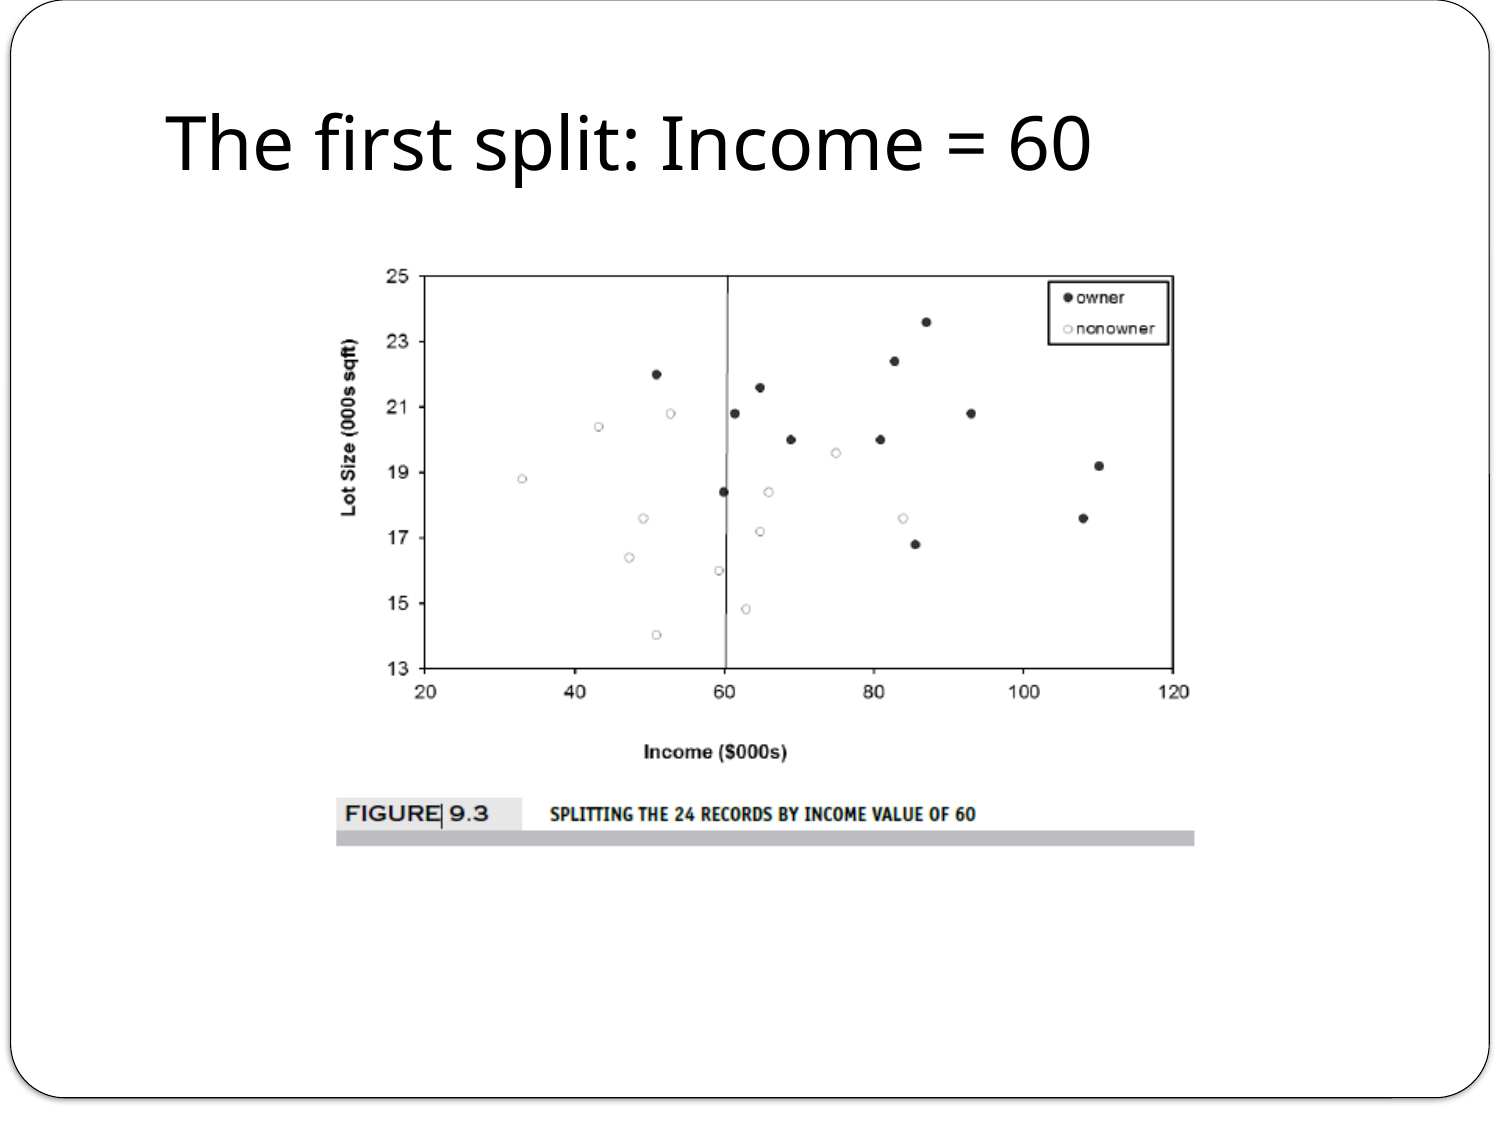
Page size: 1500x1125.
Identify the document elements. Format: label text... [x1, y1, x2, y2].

picture [273, 237, 1226, 887]
title The first split: Income = 60 [150, 45, 1425, 200]
